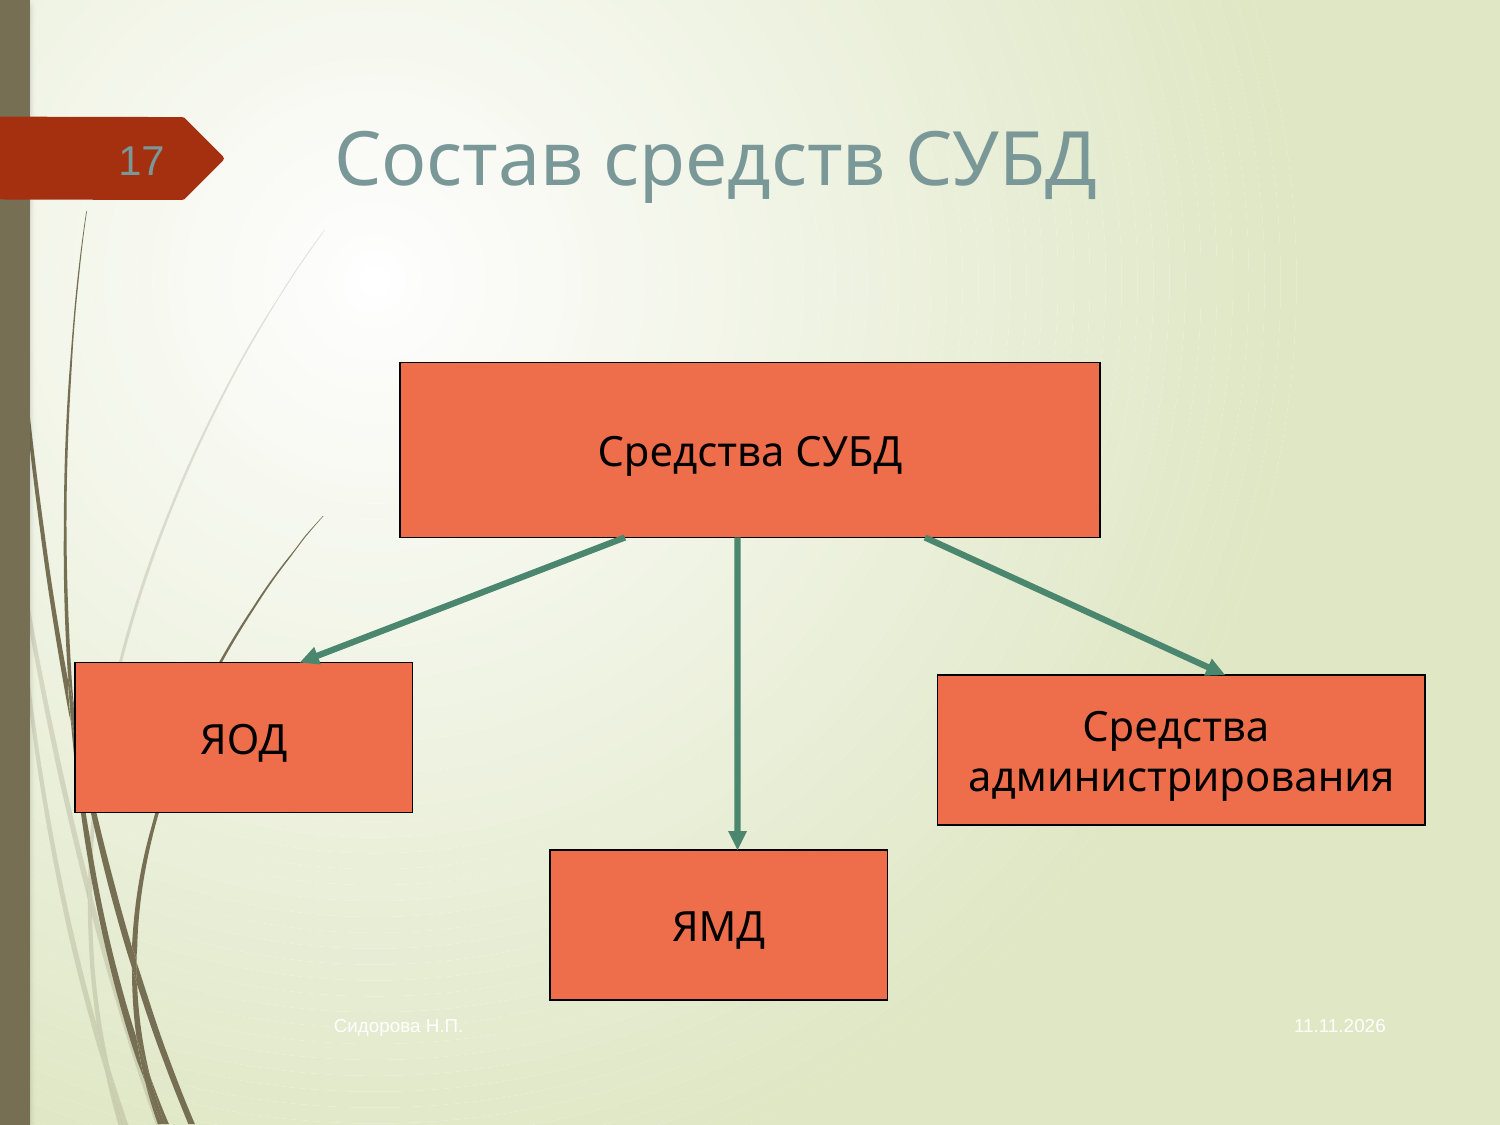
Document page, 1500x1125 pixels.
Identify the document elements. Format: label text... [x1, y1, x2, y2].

text_box [300, 537, 626, 664]
footer Сидорова Н.П. [318, 1006, 1257, 1067]
text_box ЯОД [75, 662, 413, 813]
text_box Средства администрирования [937, 674, 1425, 825]
text_box Средства СУБД [399, 362, 1100, 538]
text_box [924, 537, 1225, 676]
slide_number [1275, 1006, 1401, 1068]
slide_number 17 [83, 129, 180, 190]
title Состав средств СУБД [319, 102, 1400, 313]
text_box ЯМД [549, 849, 888, 1000]
text_box [731, 537, 744, 850]
